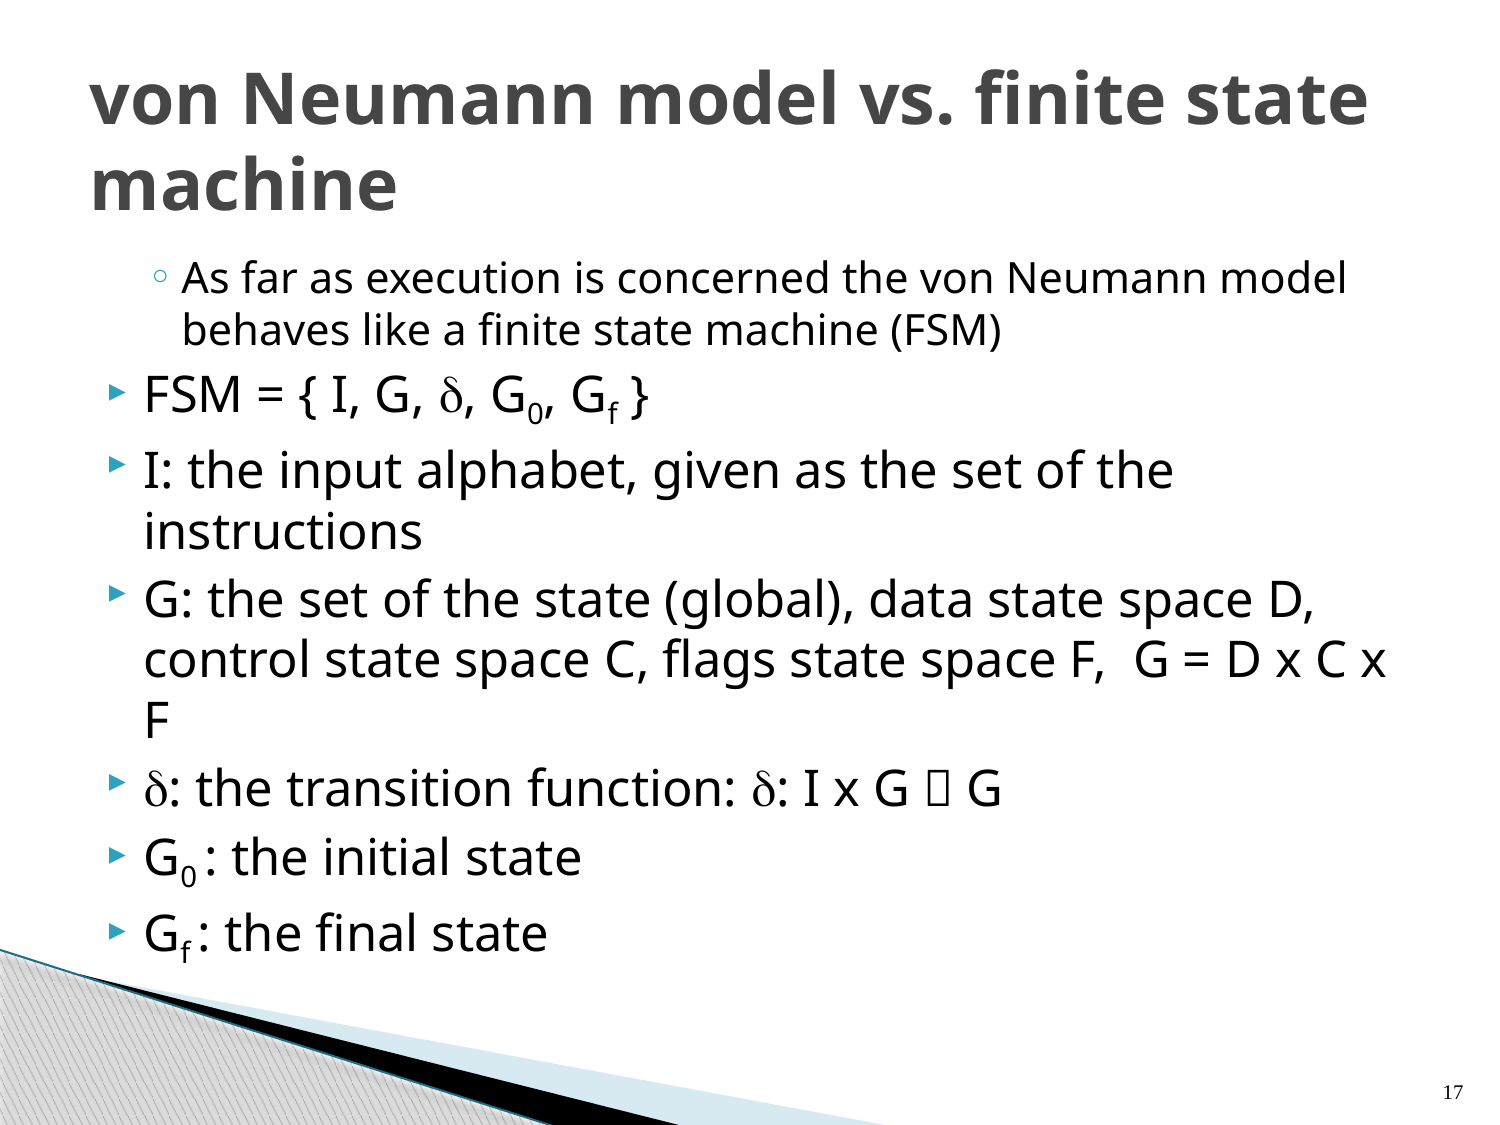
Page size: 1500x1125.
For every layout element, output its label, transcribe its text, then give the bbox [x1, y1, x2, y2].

slide_number 17 [1418, 1051, 1479, 1112]
title von Neumann model vs. finite state machine [75, 45, 1425, 233]
list As far as execution is concerned the von Neumann model behaves like a finite state machine (FSM) FSM = { I, G, , G0, Gf } I: the input alphabet, given as the set of the instructions G: the set of the state (global), data state space D, control state space C, flags state space F, G = D x C x F : the transition function: : I x G  G G0 : the initial state Gf : the final state [75, 243, 1425, 986]
